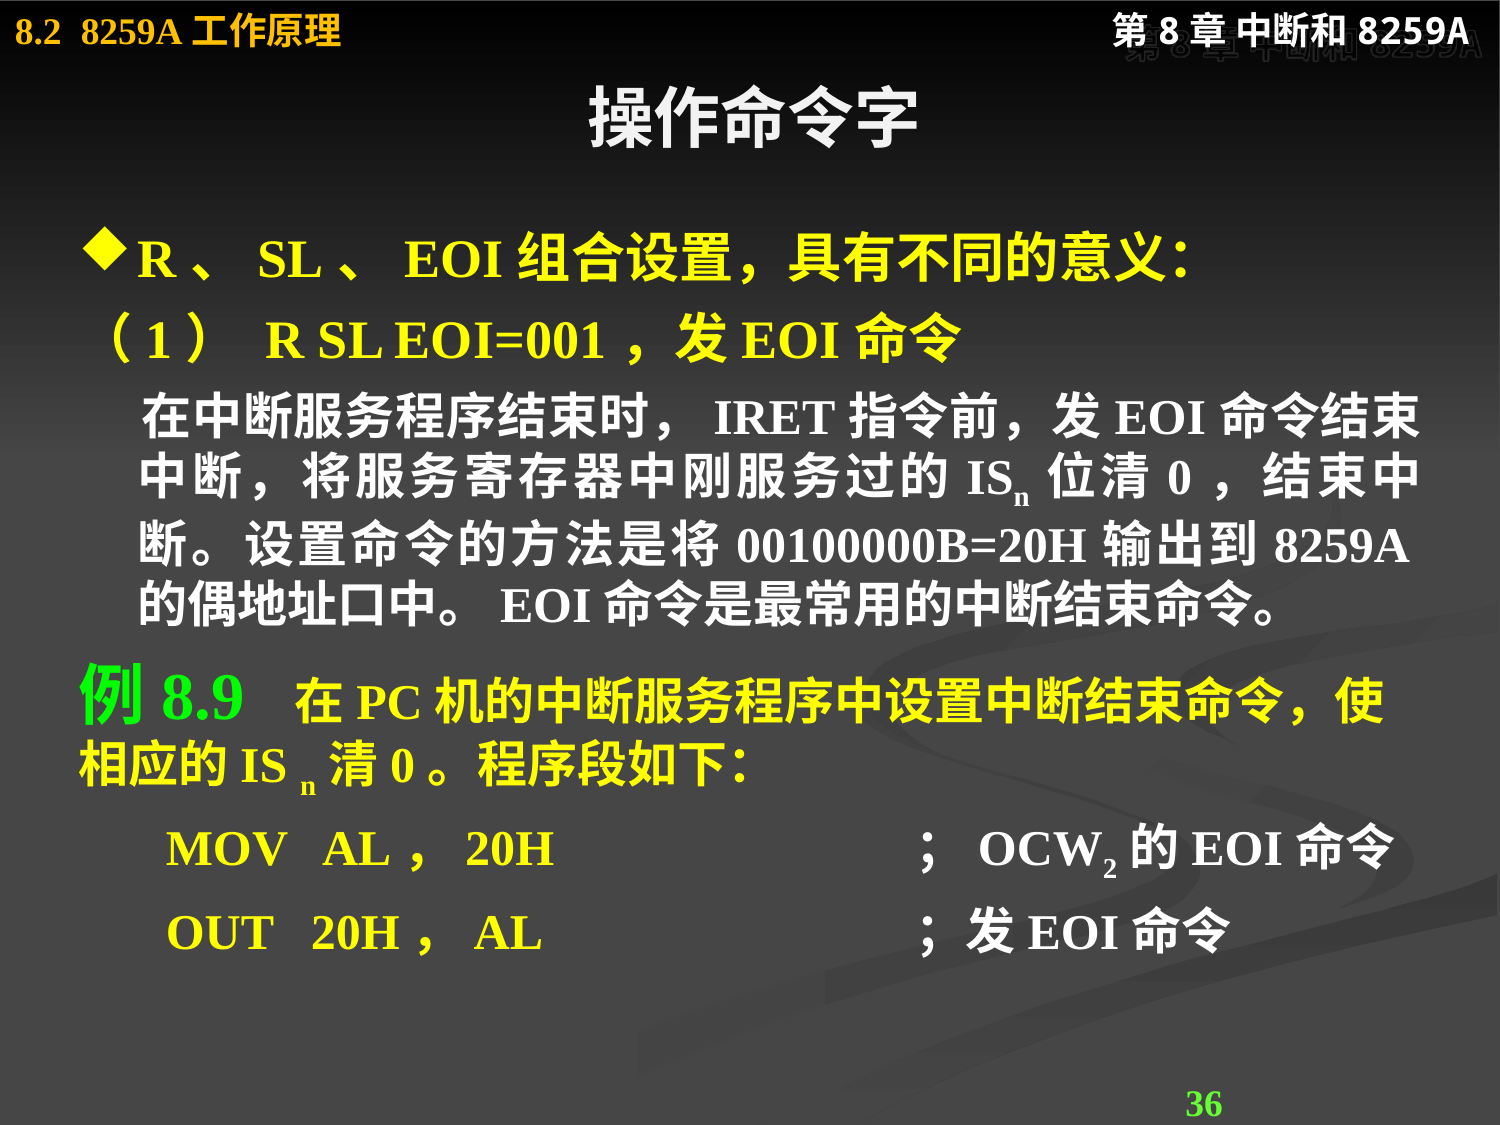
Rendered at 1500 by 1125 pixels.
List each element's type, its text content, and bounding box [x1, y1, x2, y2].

list R、SL、EOI组合设置，具有不同的意义： （1） R SL EOI=001，发EOI命令 在中断服务程序结束时，IRET指令前，发EOI命令结束中断，将服务寄存器中刚服务过的ISn位清0，结束中断。设置命令的方法是将00100000B=20H输出到8259A的偶地址口中。EOI命令是最常用的中断结束命令。 例8.9 在PC机的中断服务程序中设置中断结束命令，使相应的IS n清0。程序段如下： MOV AL，20H ；OCW2的EOI命令 OUT 20H，AL ；发EOI命令 [63, 215, 1437, 1065]
title 操作命令字 [78, 60, 1430, 172]
